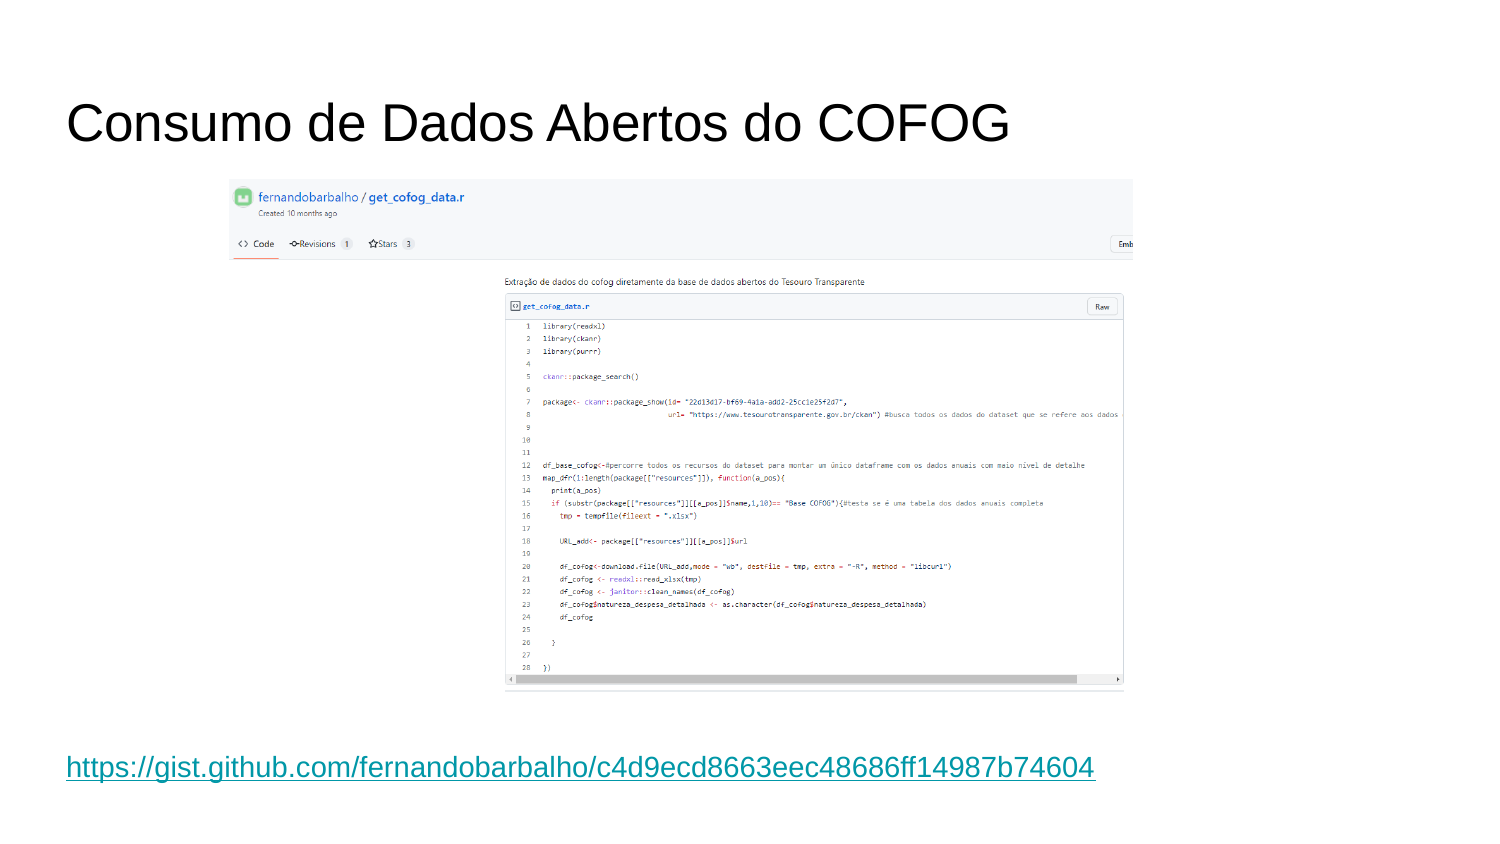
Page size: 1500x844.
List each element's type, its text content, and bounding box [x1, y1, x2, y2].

picture [228, 179, 1133, 697]
text_box https://gist.github.com/fernandobarbalho/c4d9ecd8663eec48686ff14987b74604 [51, 733, 1449, 844]
title Consumo de Dados Abertos do COFOG [51, 72, 1449, 167]
